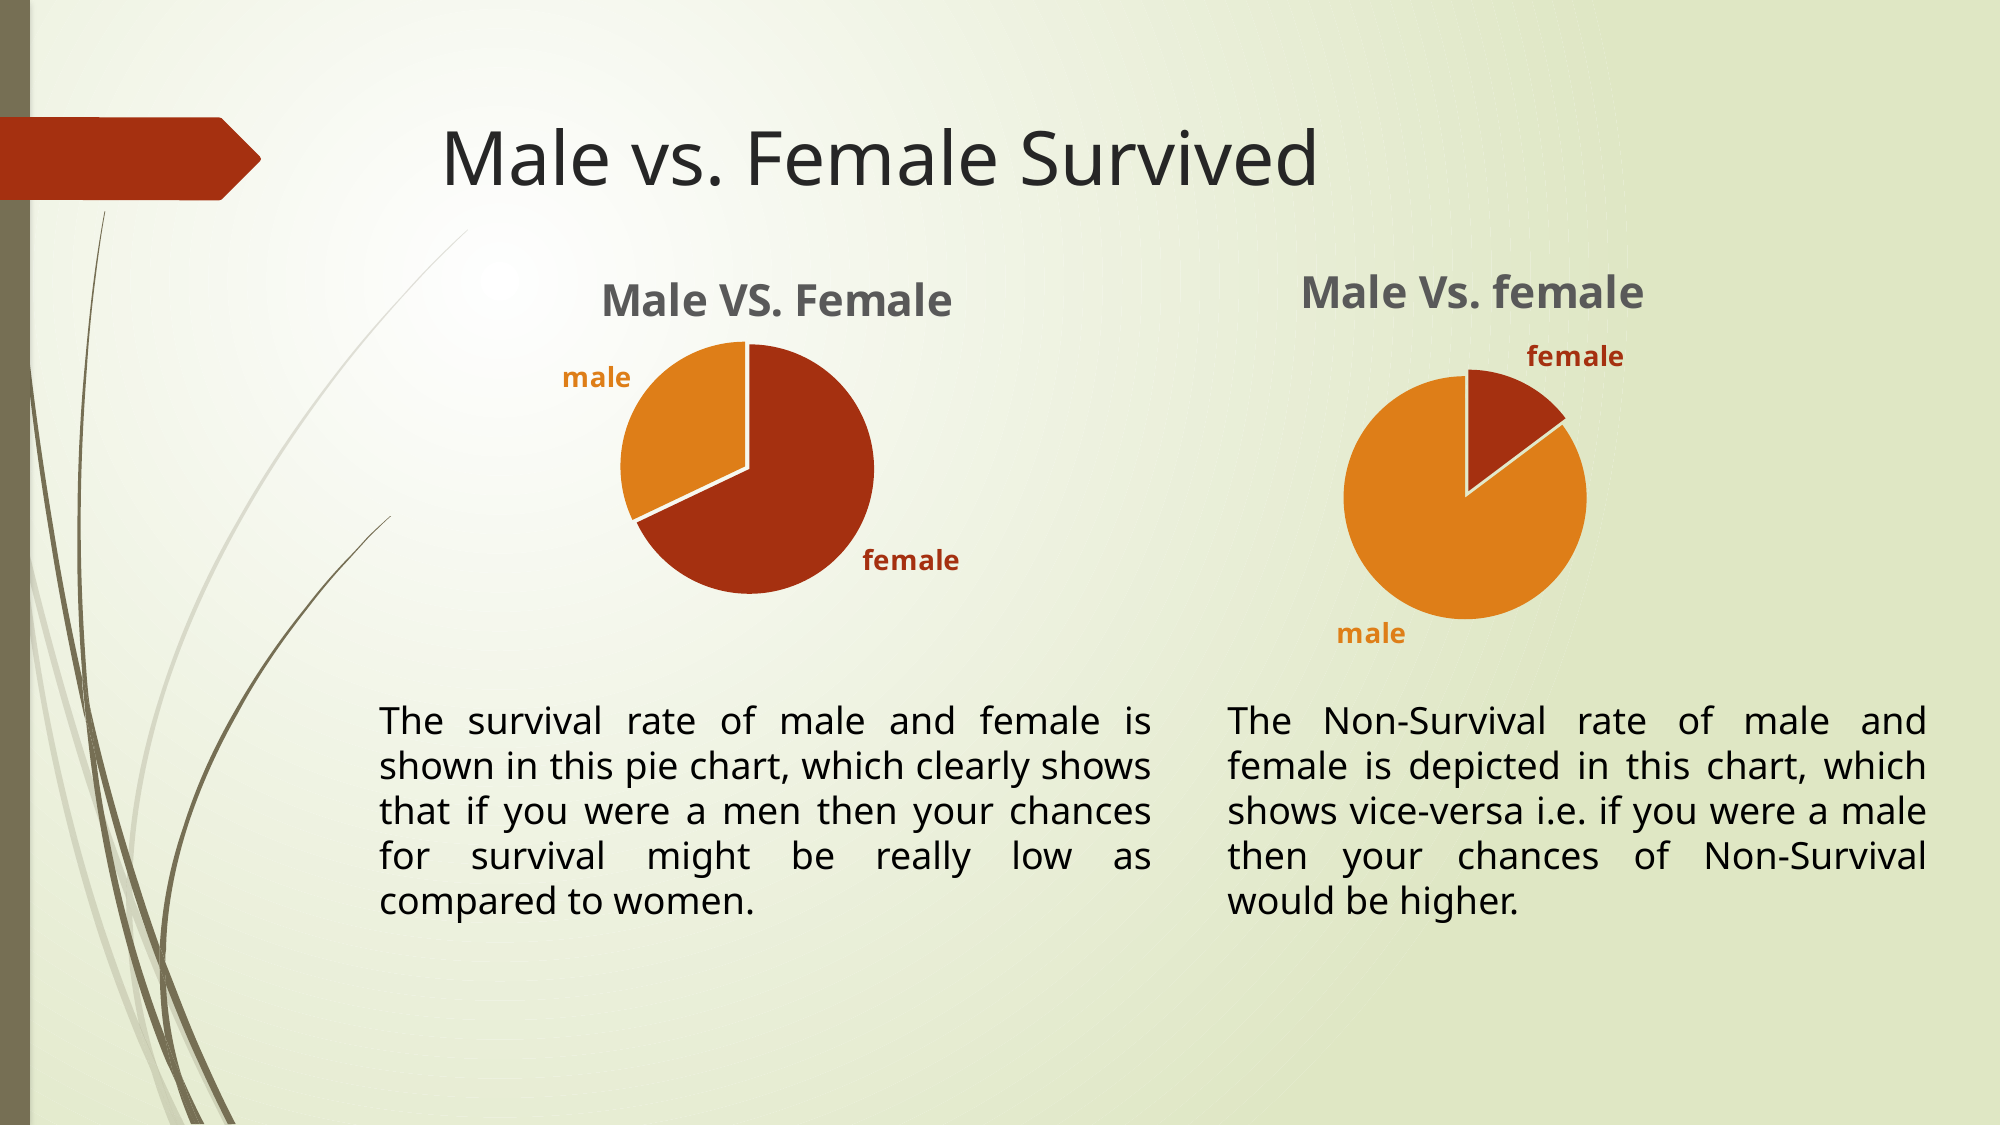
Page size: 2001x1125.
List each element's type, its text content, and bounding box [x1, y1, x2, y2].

chart [425, 216, 1857, 667]
title Male vs. Female Survived [425, 102, 1888, 313]
text_box The survival rate of male and female is shown in this pie chart, which clearly shows that if you were a men then your chances for survival might be really low as compared to women. [364, 689, 1168, 930]
text_box The Non-Survival rate of male and female is depicted in this chart, which shows vice-versa i.e. if you were a male then your chances of Non-Survival would be higher. [1212, 689, 1943, 930]
